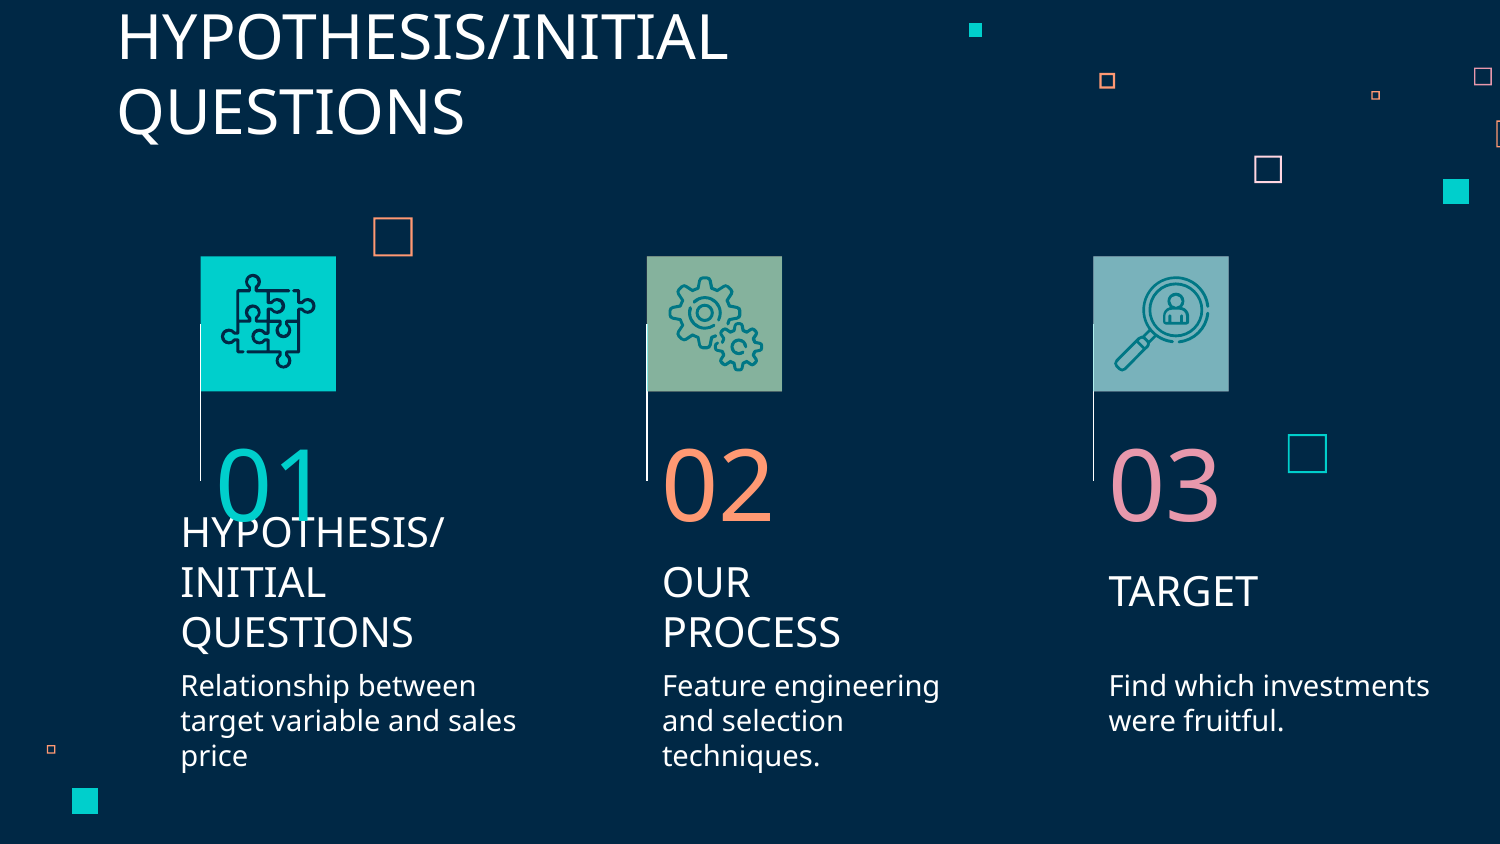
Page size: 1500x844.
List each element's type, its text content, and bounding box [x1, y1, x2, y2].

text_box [1113, 276, 1210, 372]
subtitle Feature engineering and selection techniques. [647, 652, 1005, 746]
title 02 [646, 434, 935, 529]
title TARGET [1093, 535, 1463, 631]
text_box [1287, 434, 1327, 474]
title HYPOTHESIS/INITIAL QUESTIONS [101, 67, 979, 163]
subtitle Relationship between target variable and sales price [165, 652, 573, 746]
text_box [1093, 256, 1229, 392]
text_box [668, 276, 764, 372]
text_box [647, 256, 783, 392]
text_box [200, 256, 336, 392]
text_box [373, 217, 413, 257]
subtitle Find which investments were fruitful. [1093, 652, 1463, 746]
title 03 [1093, 434, 1382, 529]
text_box [220, 273, 316, 369]
title HYPOTHESIS/ INITIAL QUESTIONS [165, 544, 542, 652]
title OUR PROCESS [646, 575, 886, 671]
title 01 [200, 434, 489, 529]
